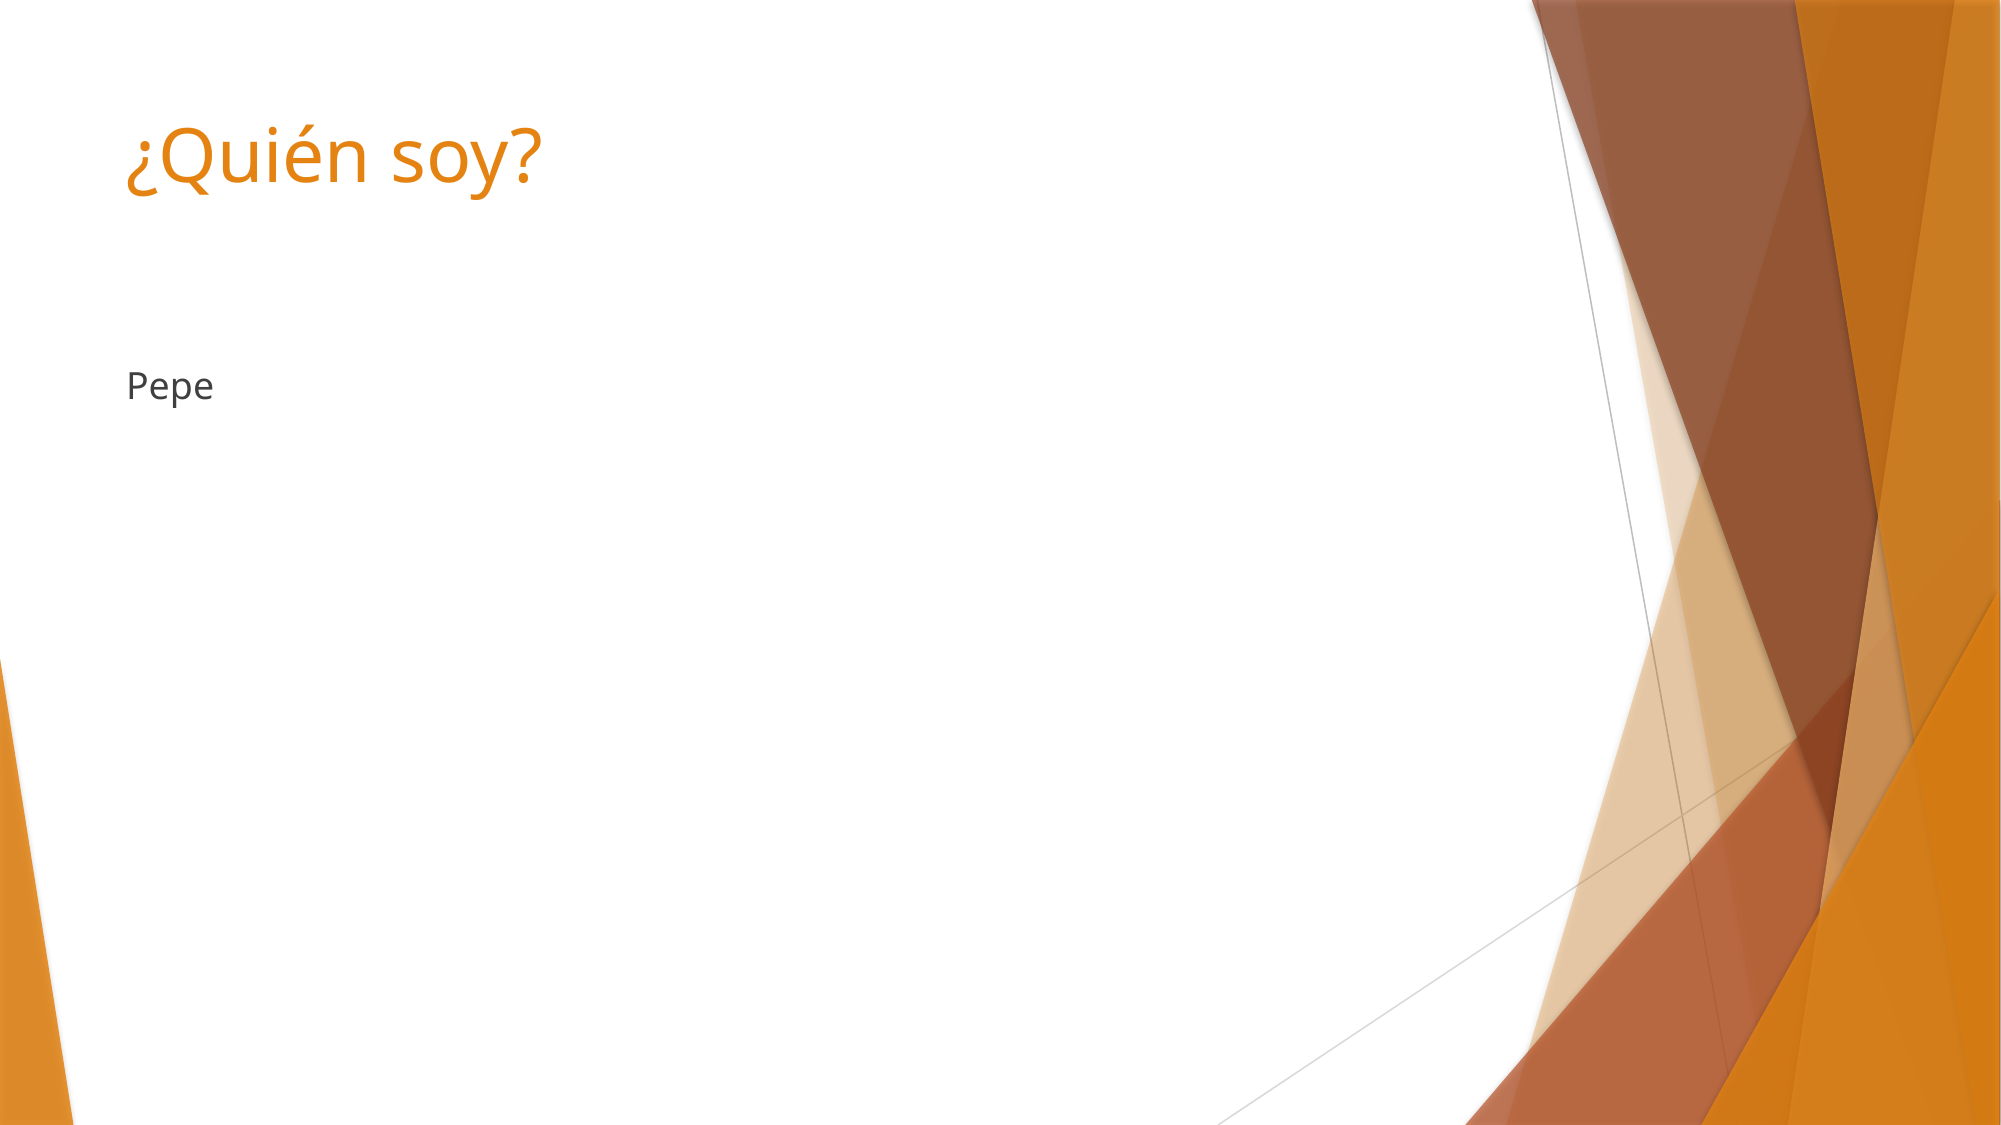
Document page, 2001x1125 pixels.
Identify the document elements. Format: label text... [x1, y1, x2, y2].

list Pepe [111, 354, 1522, 992]
title ¿Quién soy? [111, 99, 1522, 317]
